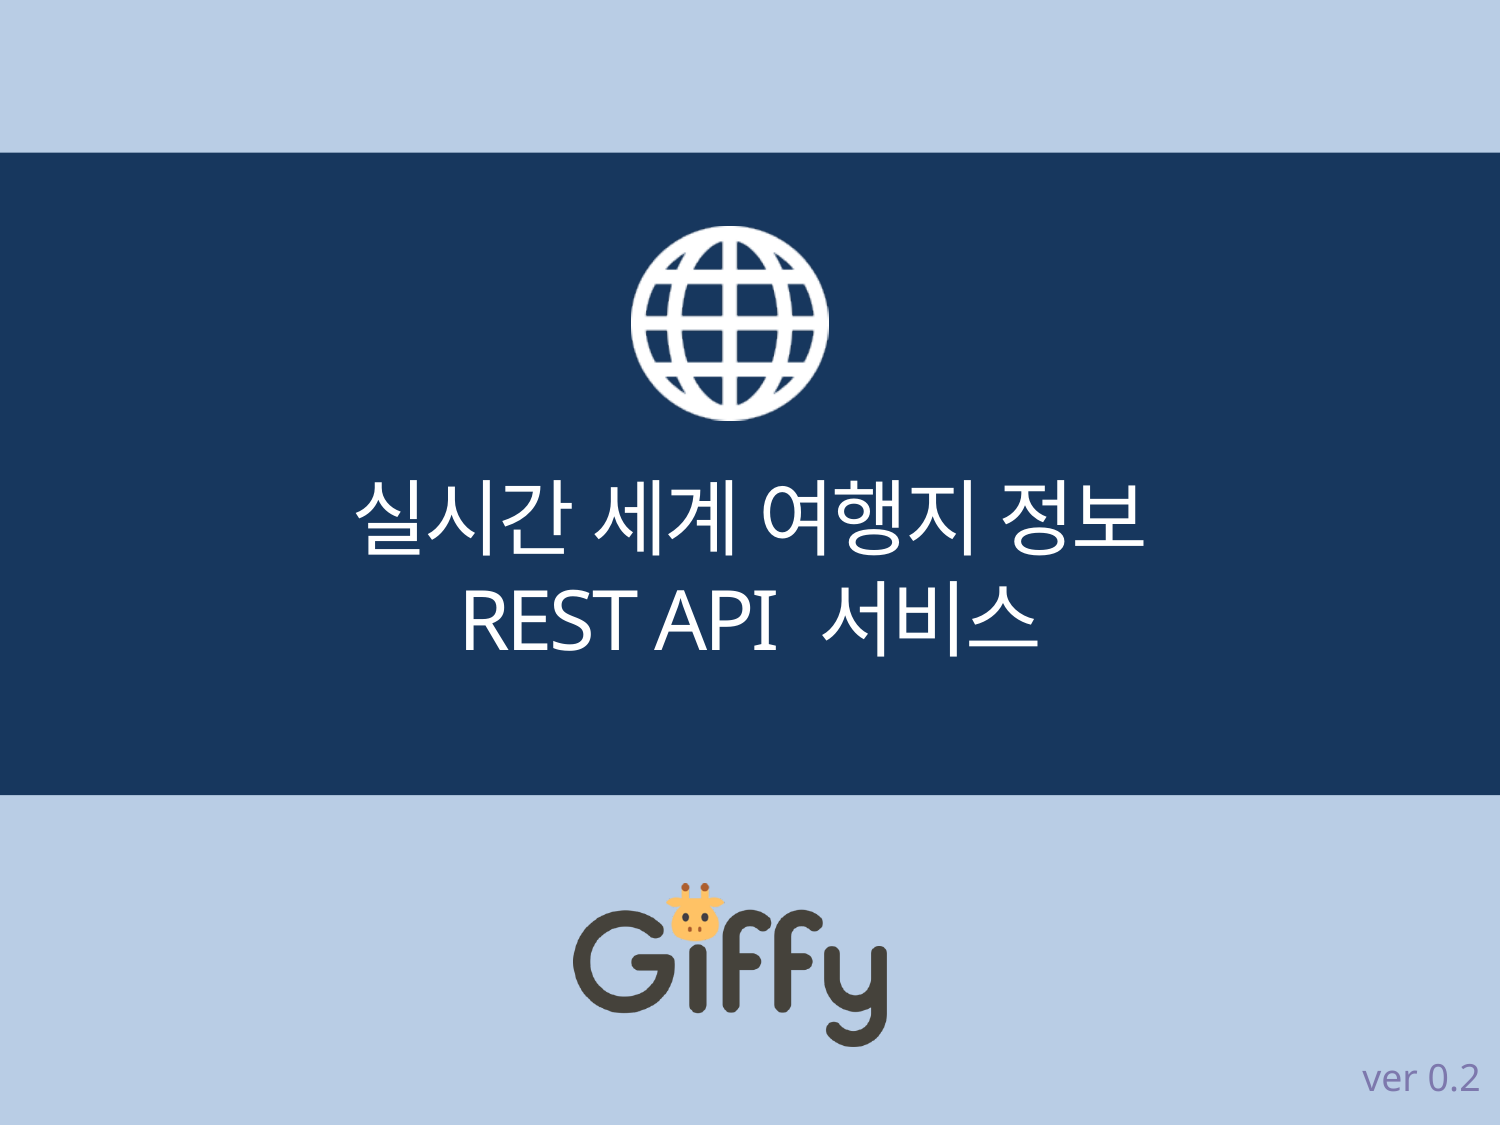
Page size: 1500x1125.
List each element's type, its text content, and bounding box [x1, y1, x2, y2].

text_box ver 0.2 [1347, 1046, 1496, 1107]
text_box [0, 152, 1500, 338]
title 실시간 세계 여행지 정보 REST API 서비스 [0, 338, 1500, 796]
picture [631, 226, 829, 421]
picture [573, 883, 887, 1047]
